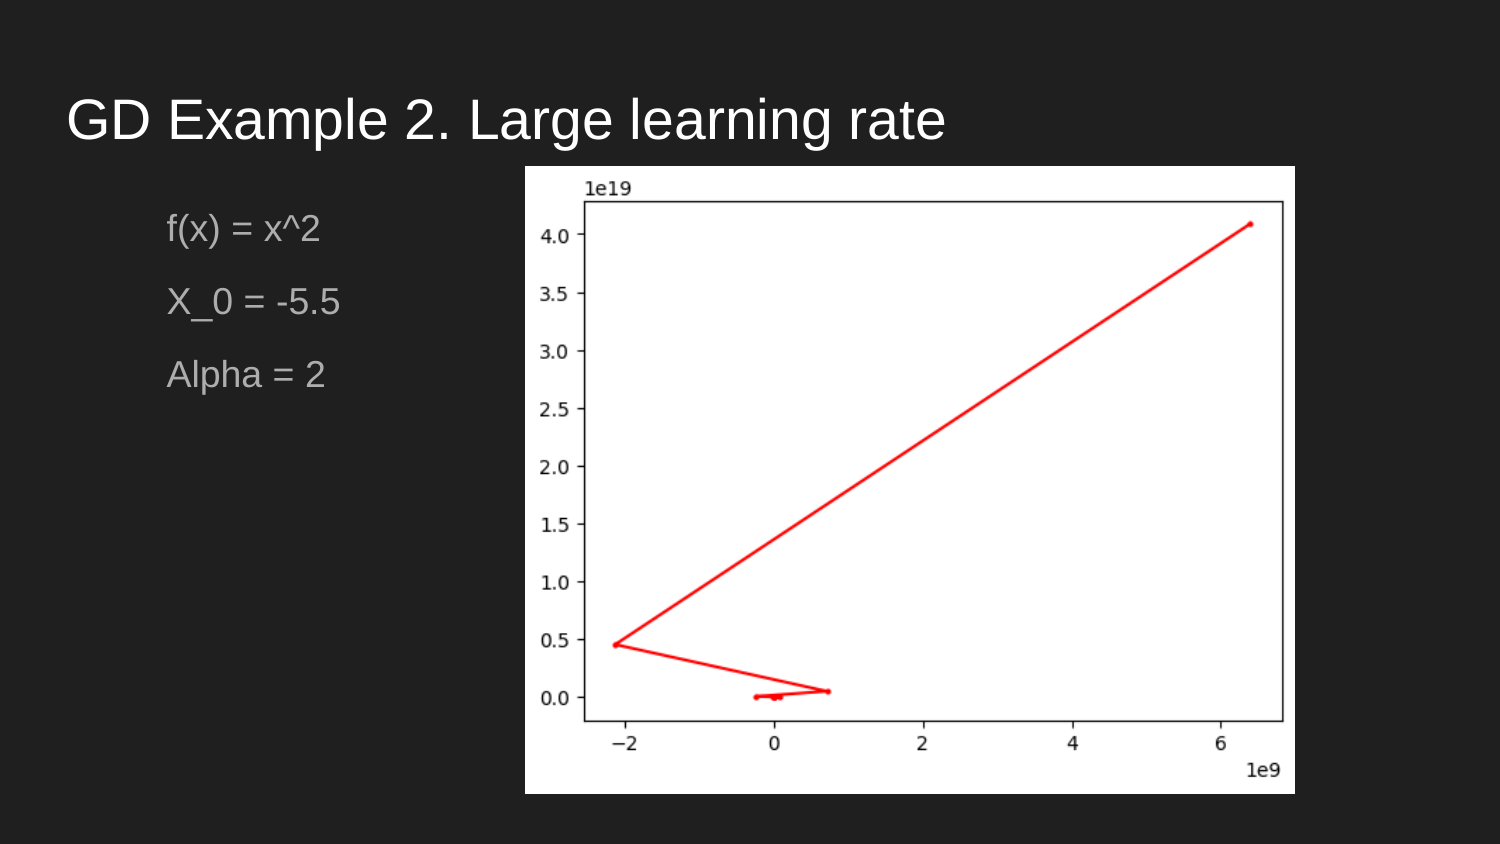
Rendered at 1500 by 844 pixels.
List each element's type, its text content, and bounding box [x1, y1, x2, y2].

picture [0, 0, 1500, 844]
list f(x) = x^2 X_0 = -5.5 Alpha = 2 [151, 186, 443, 747]
title GD Example 2. Large learning rate [51, 72, 1449, 167]
